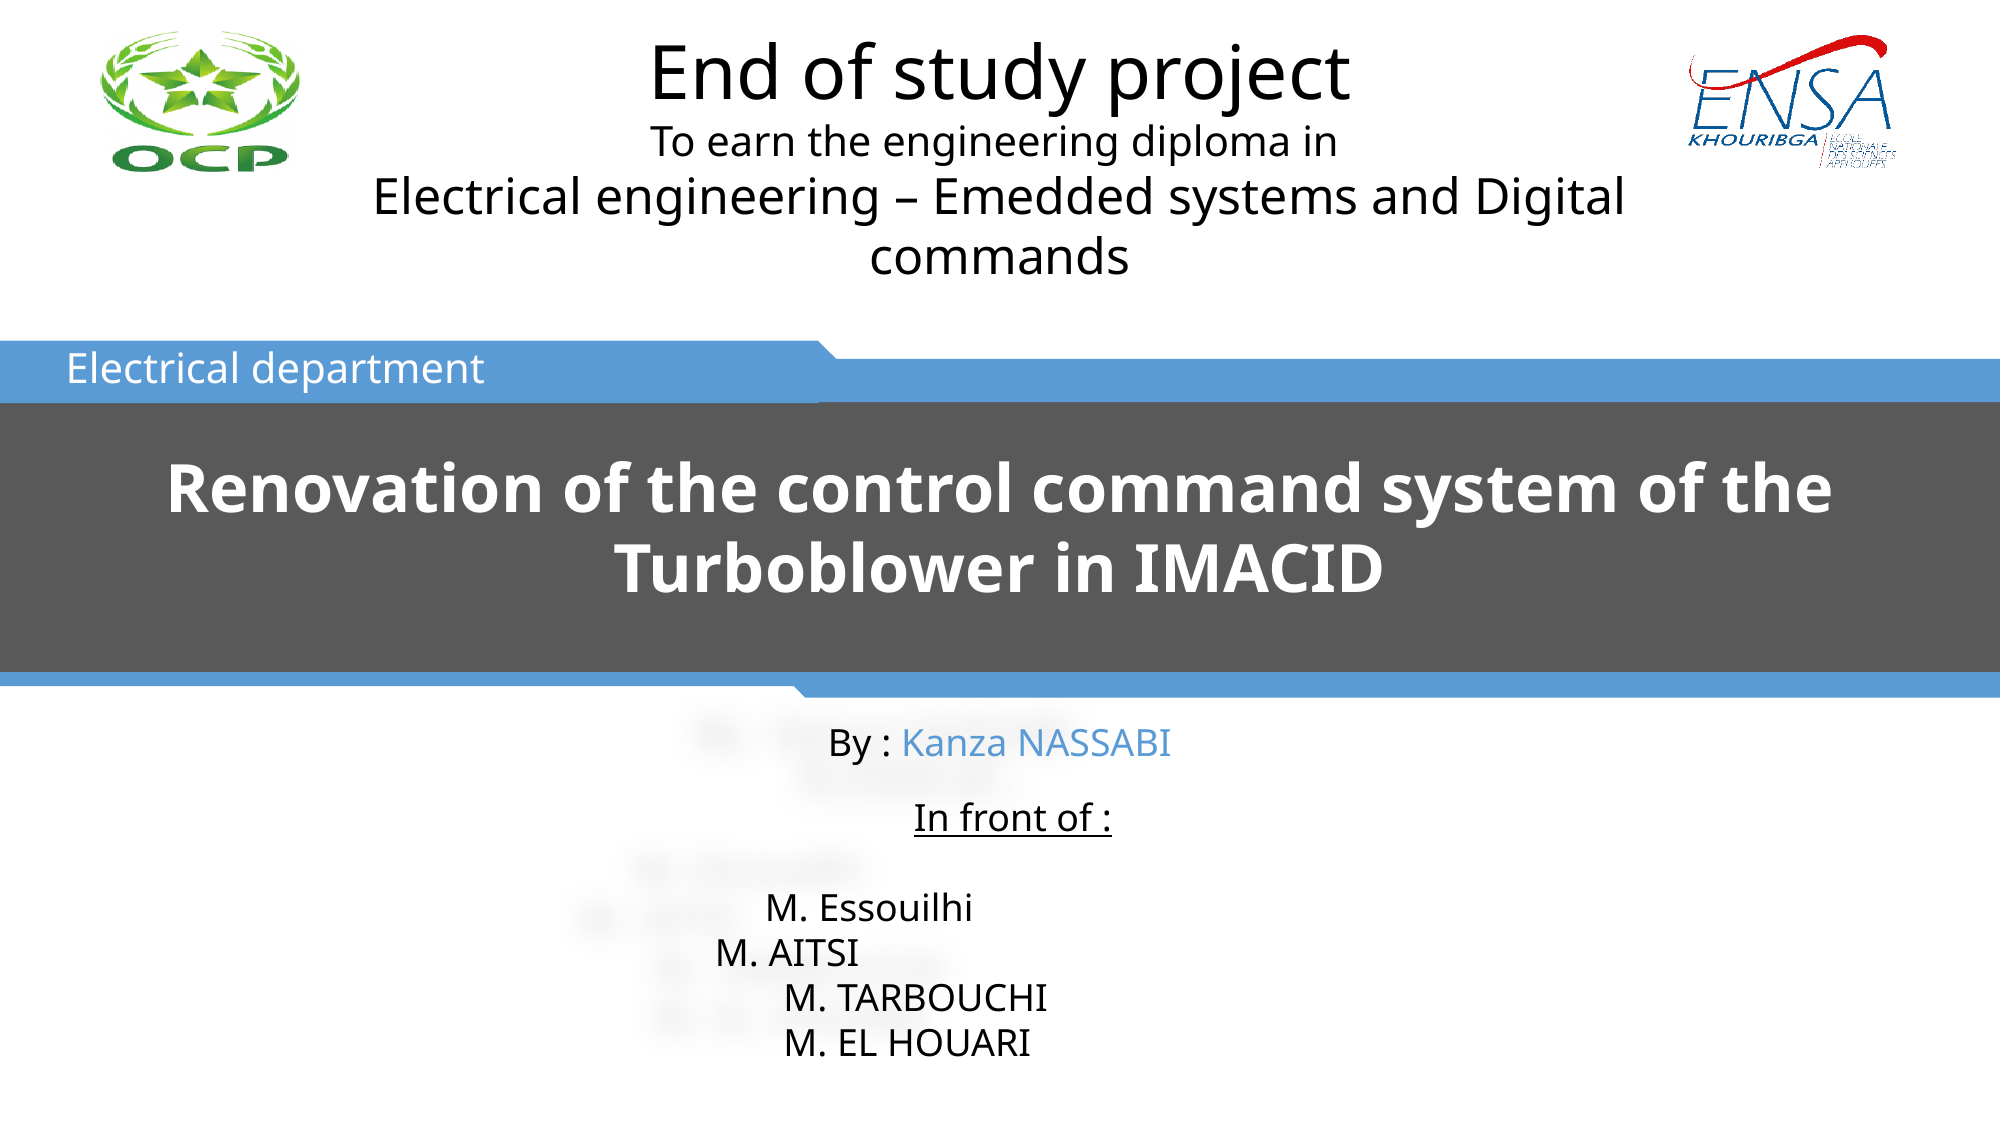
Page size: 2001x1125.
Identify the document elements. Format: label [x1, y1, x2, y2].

picture [75, 31, 328, 172]
picture [1676, 31, 1899, 172]
